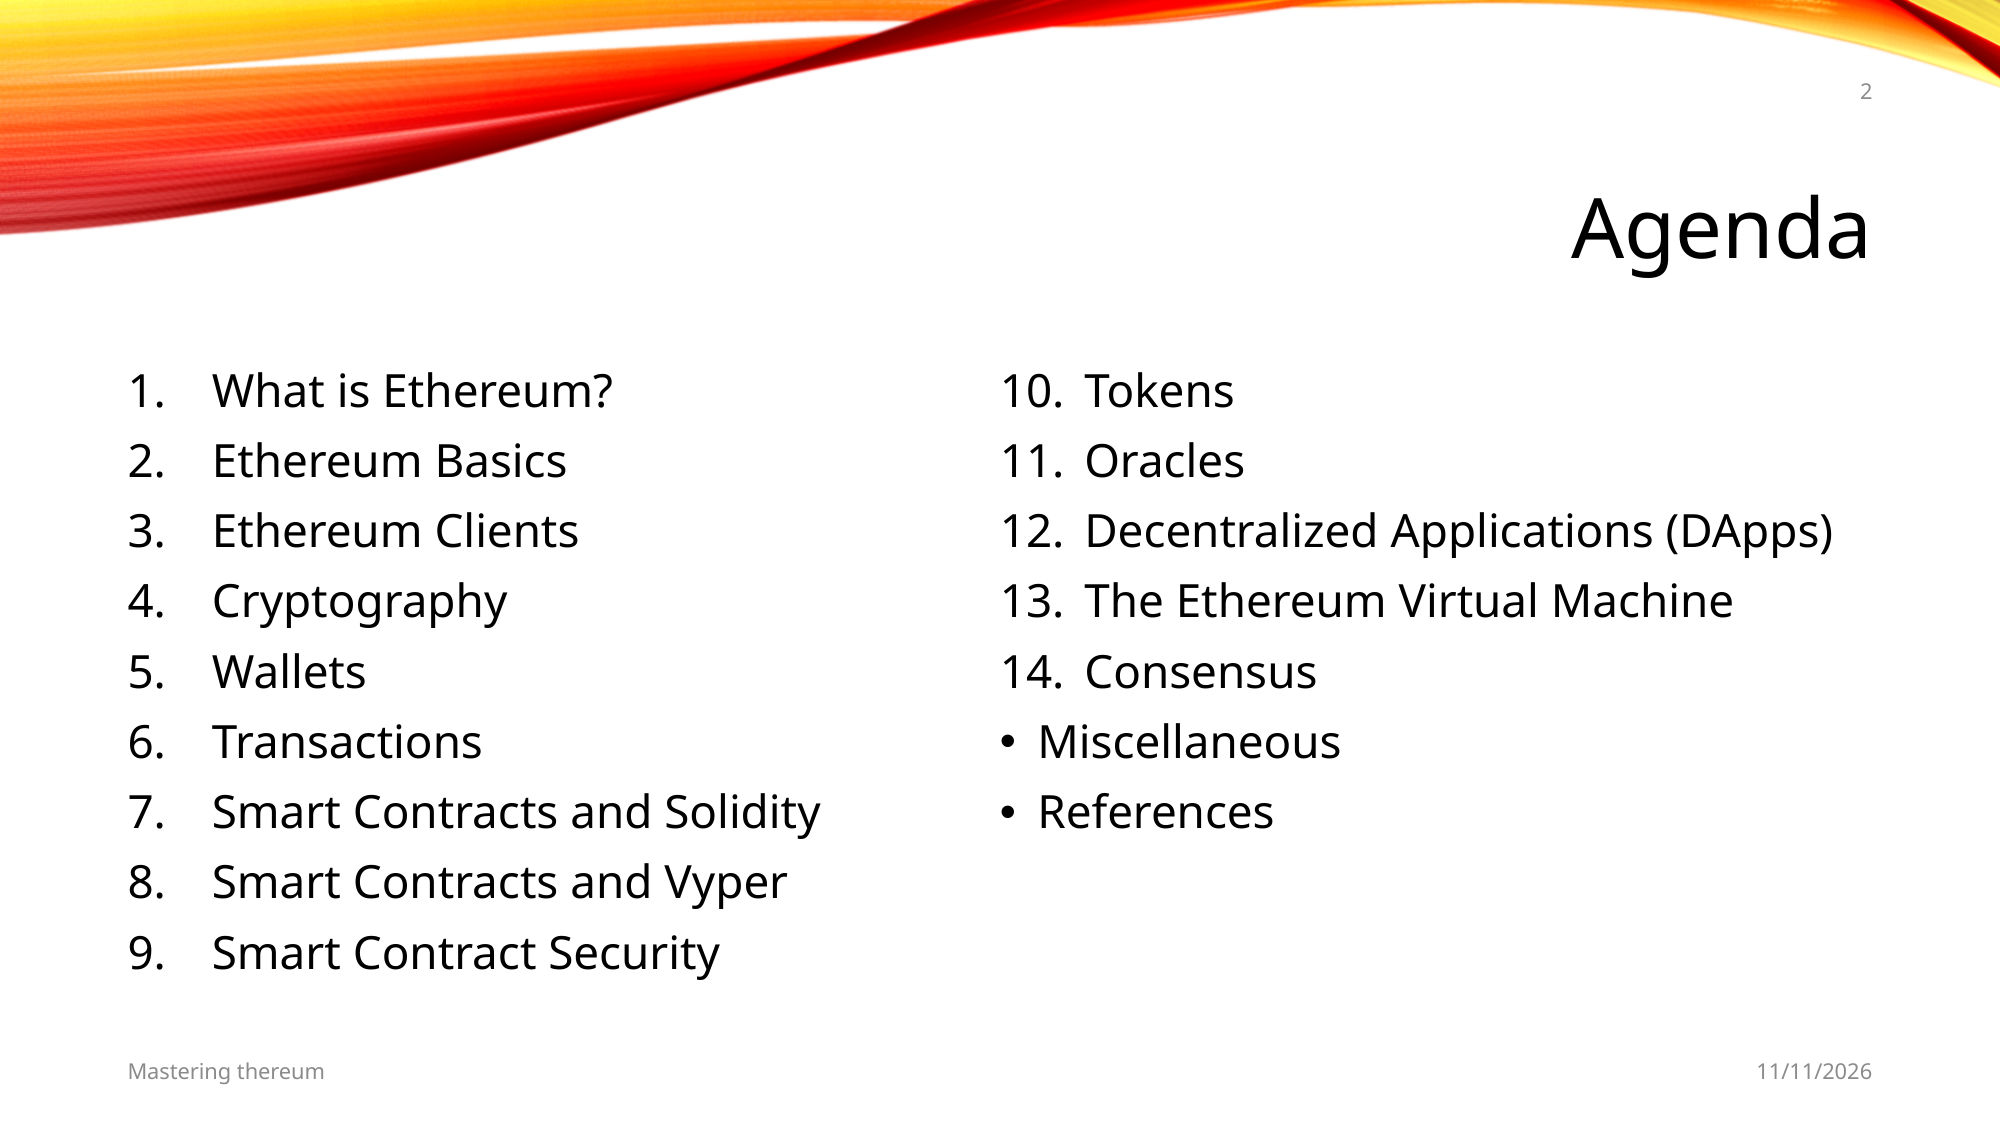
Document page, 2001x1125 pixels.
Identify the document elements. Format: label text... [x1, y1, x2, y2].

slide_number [1410, 1042, 1888, 1103]
picture [0, 0, 2000, 237]
footer Mastering thereum [112, 1042, 1388, 1103]
slide_number 2 [1437, 62, 1888, 123]
list What is Ethereum? Ethereum Basics Ethereum Clients Cryptography Wallets Transactions Smart Contracts and Solidity Smart Contracts and Vyper Smart Contract Security Tokens Oracles Decentralized Applications (DApps) The Ethereum Virtual Machine Consensus Miscellaneous References [112, 360, 1888, 1021]
title Agenda [474, 125, 1888, 338]
